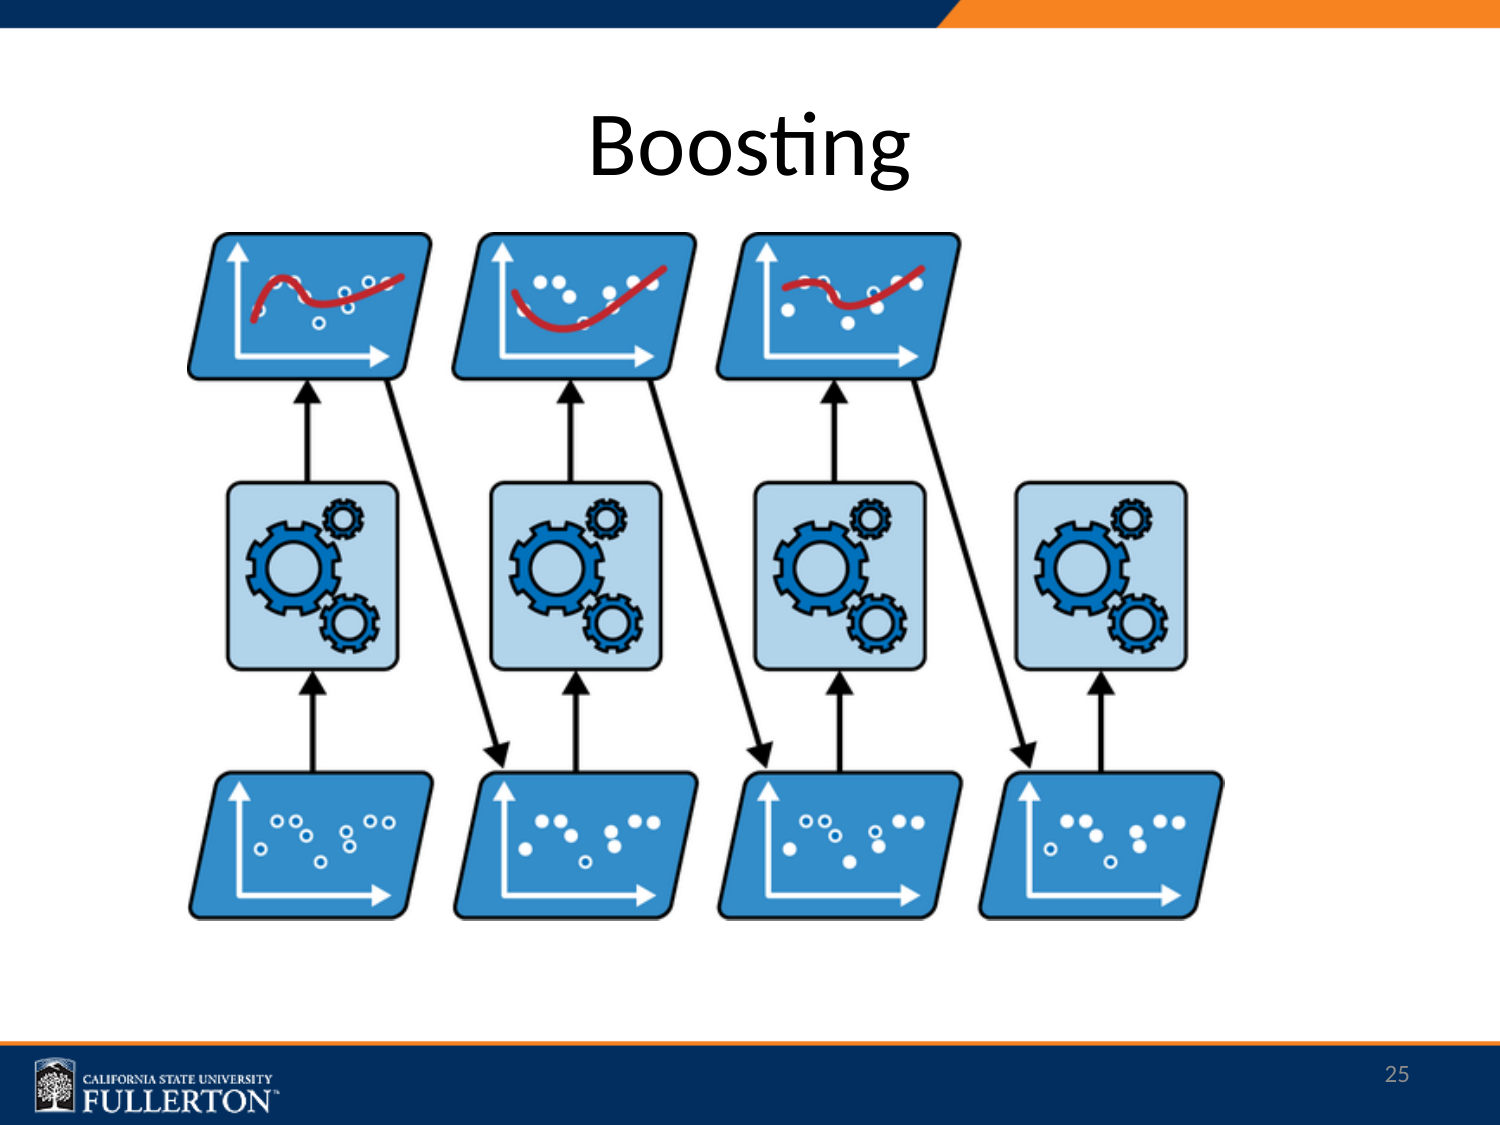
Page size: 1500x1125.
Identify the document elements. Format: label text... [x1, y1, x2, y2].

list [187, 232, 1226, 921]
picture [0, 0, 1500, 1125]
title Boosting [75, 45, 1425, 233]
slide_number 25 [1074, 1042, 1425, 1103]
